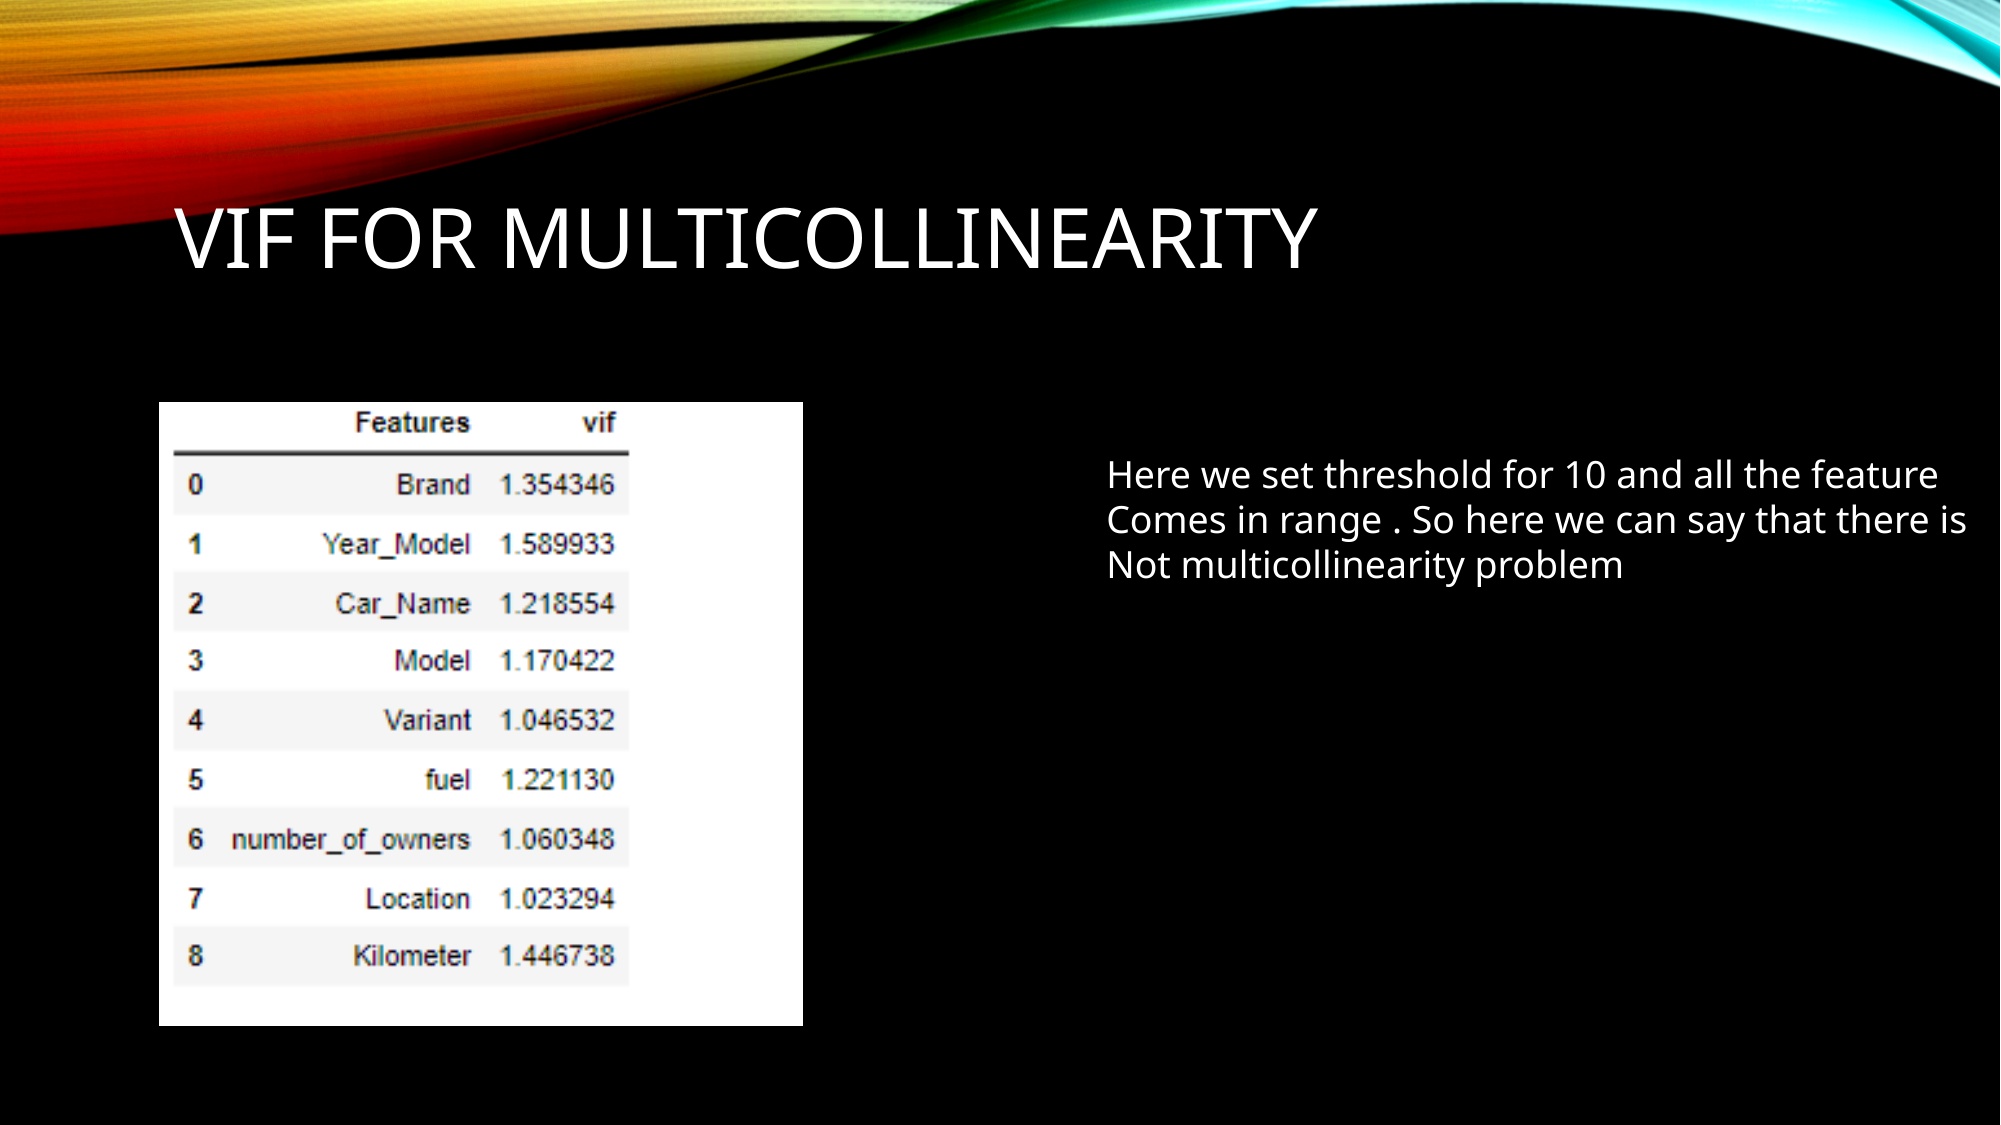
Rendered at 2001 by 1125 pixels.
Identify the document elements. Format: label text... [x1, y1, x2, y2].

title VIF FOR MULTICOLLINEARITY [88, 145, 1335, 338]
text_box Here we set threshold for 10 and all the feature Comes in range . So here we can say that there is Not multicollinearity problem [1091, 443, 1984, 594]
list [158, 401, 804, 1026]
picture [0, 0, 2000, 237]
